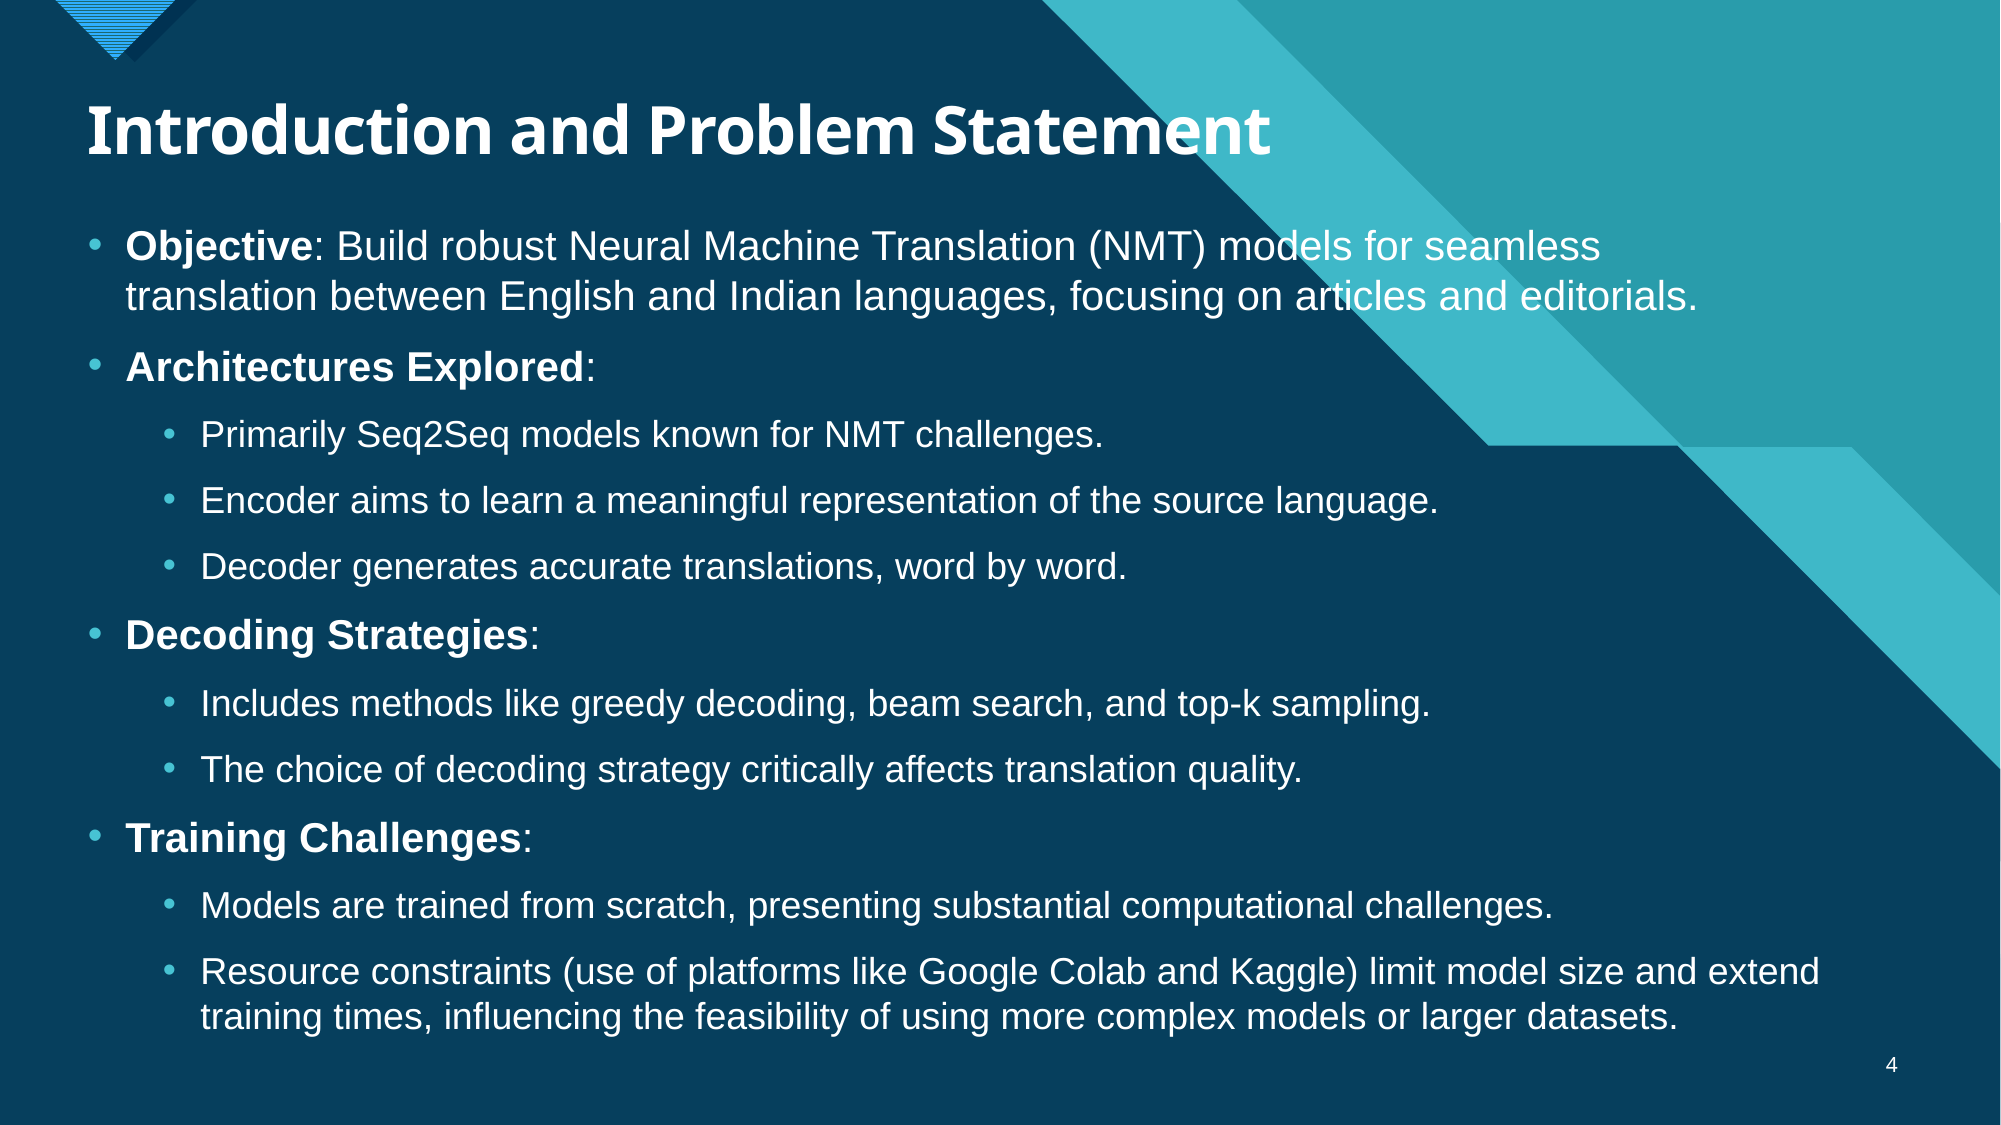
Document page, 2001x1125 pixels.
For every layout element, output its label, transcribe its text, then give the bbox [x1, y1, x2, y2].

title Introduction and Problem Statement [72, 89, 1913, 177]
list Objective: Build robust Neural Machine Translation (NMT) models for seamless translation between English and Indian languages, focusing on articles and editorials. Architectures Explored: Primarily Seq2Seq models known for NMT challenges. Encoder aims to learn a meaningful representation of the source language. Decoder generates accurate translations, word by word. Decoding Strategies: Includes methods like greedy decoding, beam search, and top-k sampling. The choice of decoding strategy critically affects translation quality. Training Challenges: Models are trained from scratch, presenting substantial computational challenges. Resource constraints (use of platforms like Google Colab and Kaggle) limit model size and extend training times, influencing the feasibility of using more complex models or larger datasets. [72, 211, 1913, 1063]
slide_number 4 [1845, 1035, 1913, 1096]
